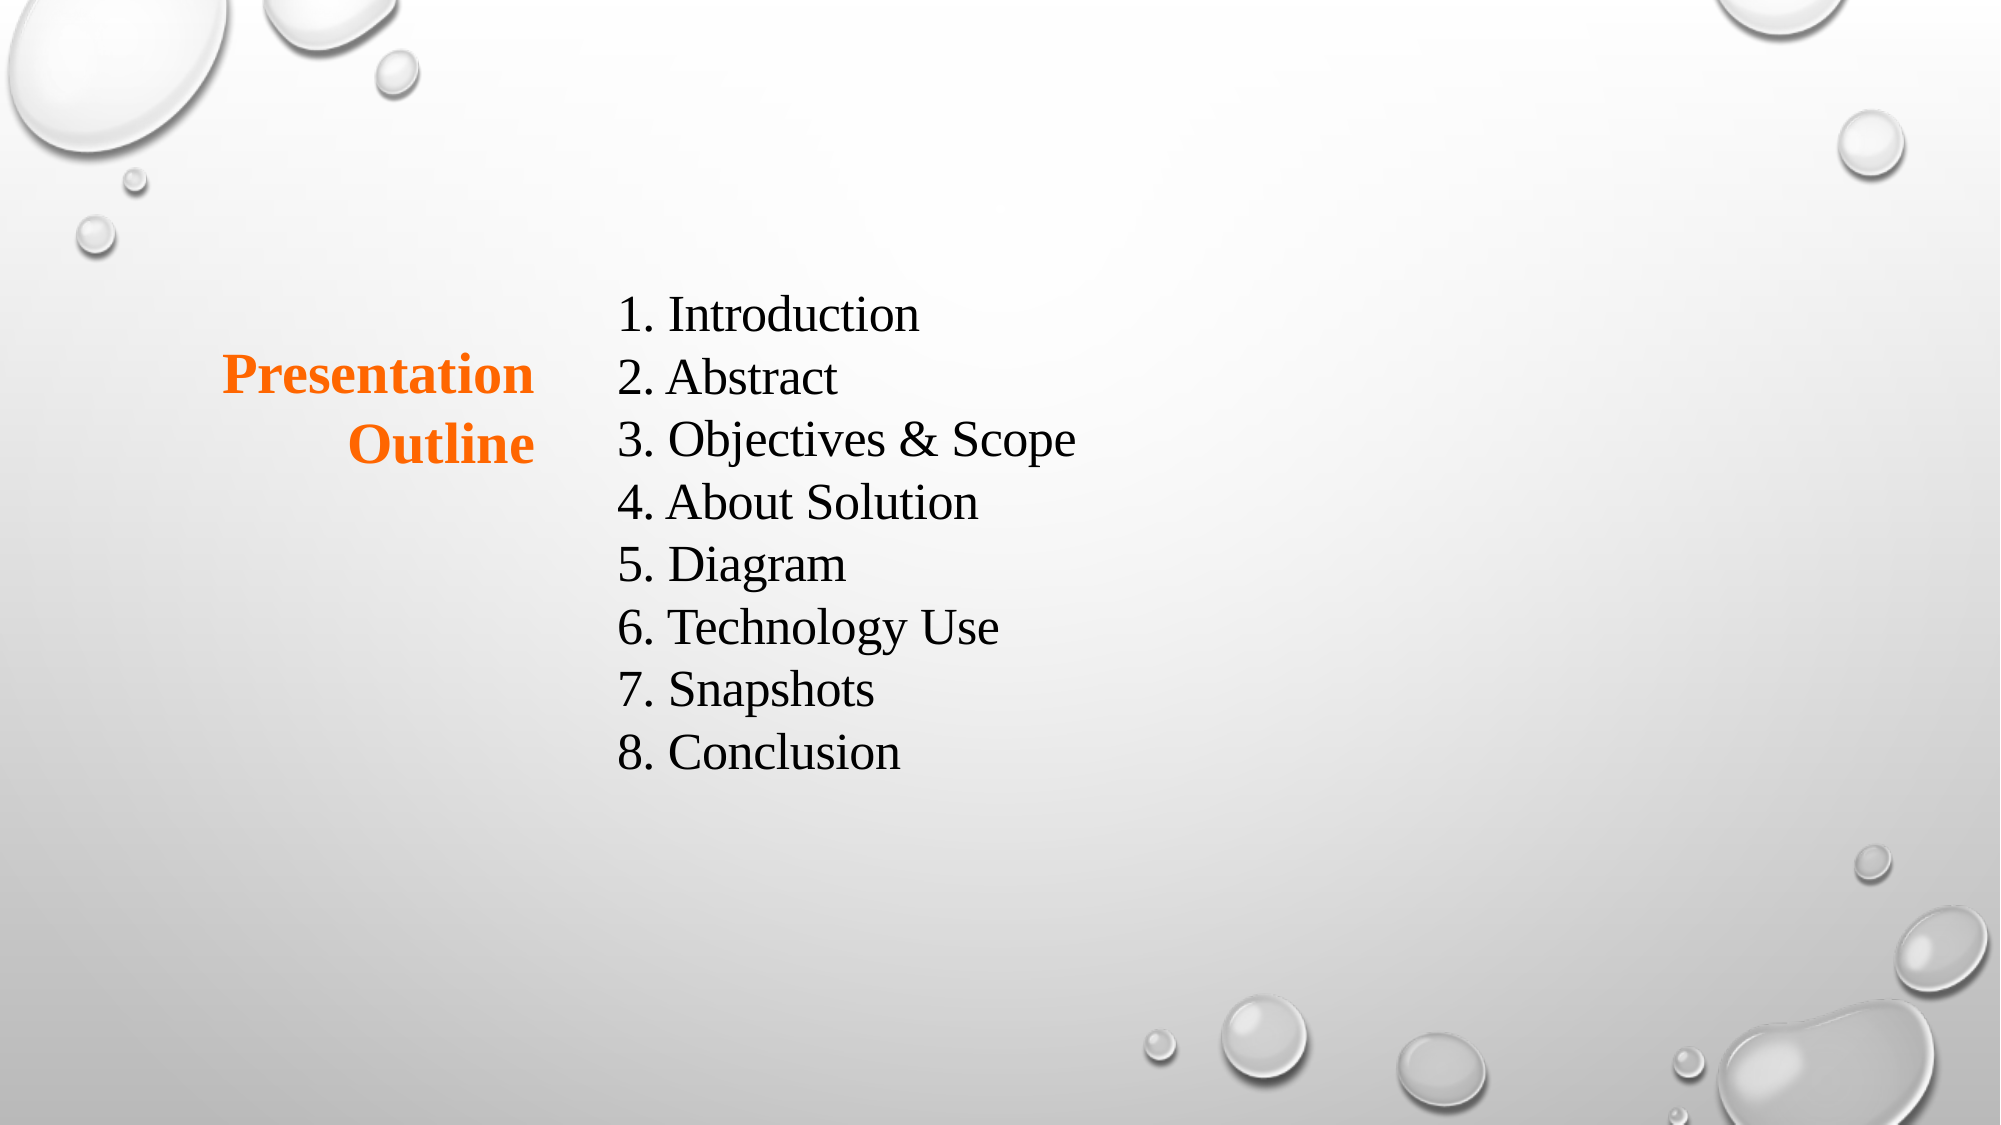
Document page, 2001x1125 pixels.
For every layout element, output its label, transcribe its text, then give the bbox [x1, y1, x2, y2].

picture [0, 0, 2000, 1125]
text_box 1. Introduction 2. Abstract 3. Objectives & Scope 4. About Solution 5. Diagram 6. Technology Use 7. Snapshots 8. Conclusion [602, 272, 1263, 787]
text_box Presentation Outline [118, 327, 550, 483]
